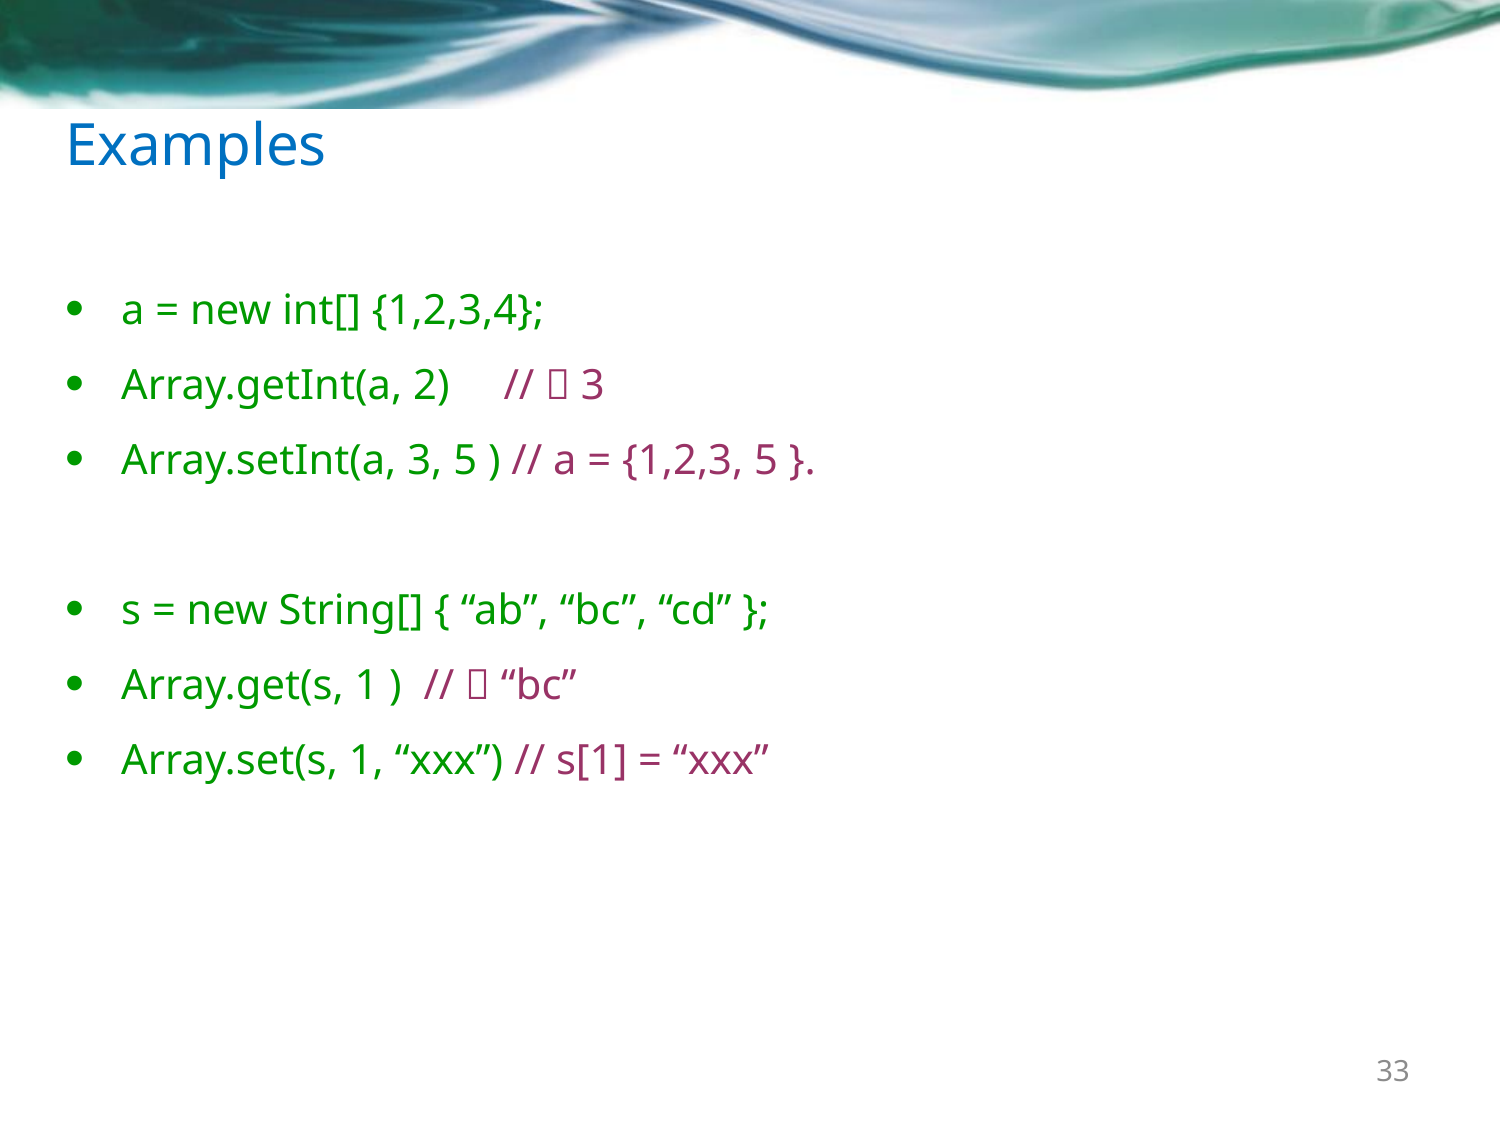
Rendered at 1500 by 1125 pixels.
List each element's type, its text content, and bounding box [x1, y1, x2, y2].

list a = new int[] {1,2,3,4}; Array.getInt(a, 2) //  3 Array.setInt(a, 3, 5 ) // a = {1,2,3, 5 }. s = new String[] { “ab”, “bc”, “cd” }; Array.get(s, 1 ) //  “bc” Array.set(s, 1, “xxx”) // s[1] = “xxx” [50, 249, 1450, 1025]
picture [0, 0, 1500, 109]
title Examples [50, 99, 1450, 225]
slide_number 33 [1074, 1042, 1425, 1103]
